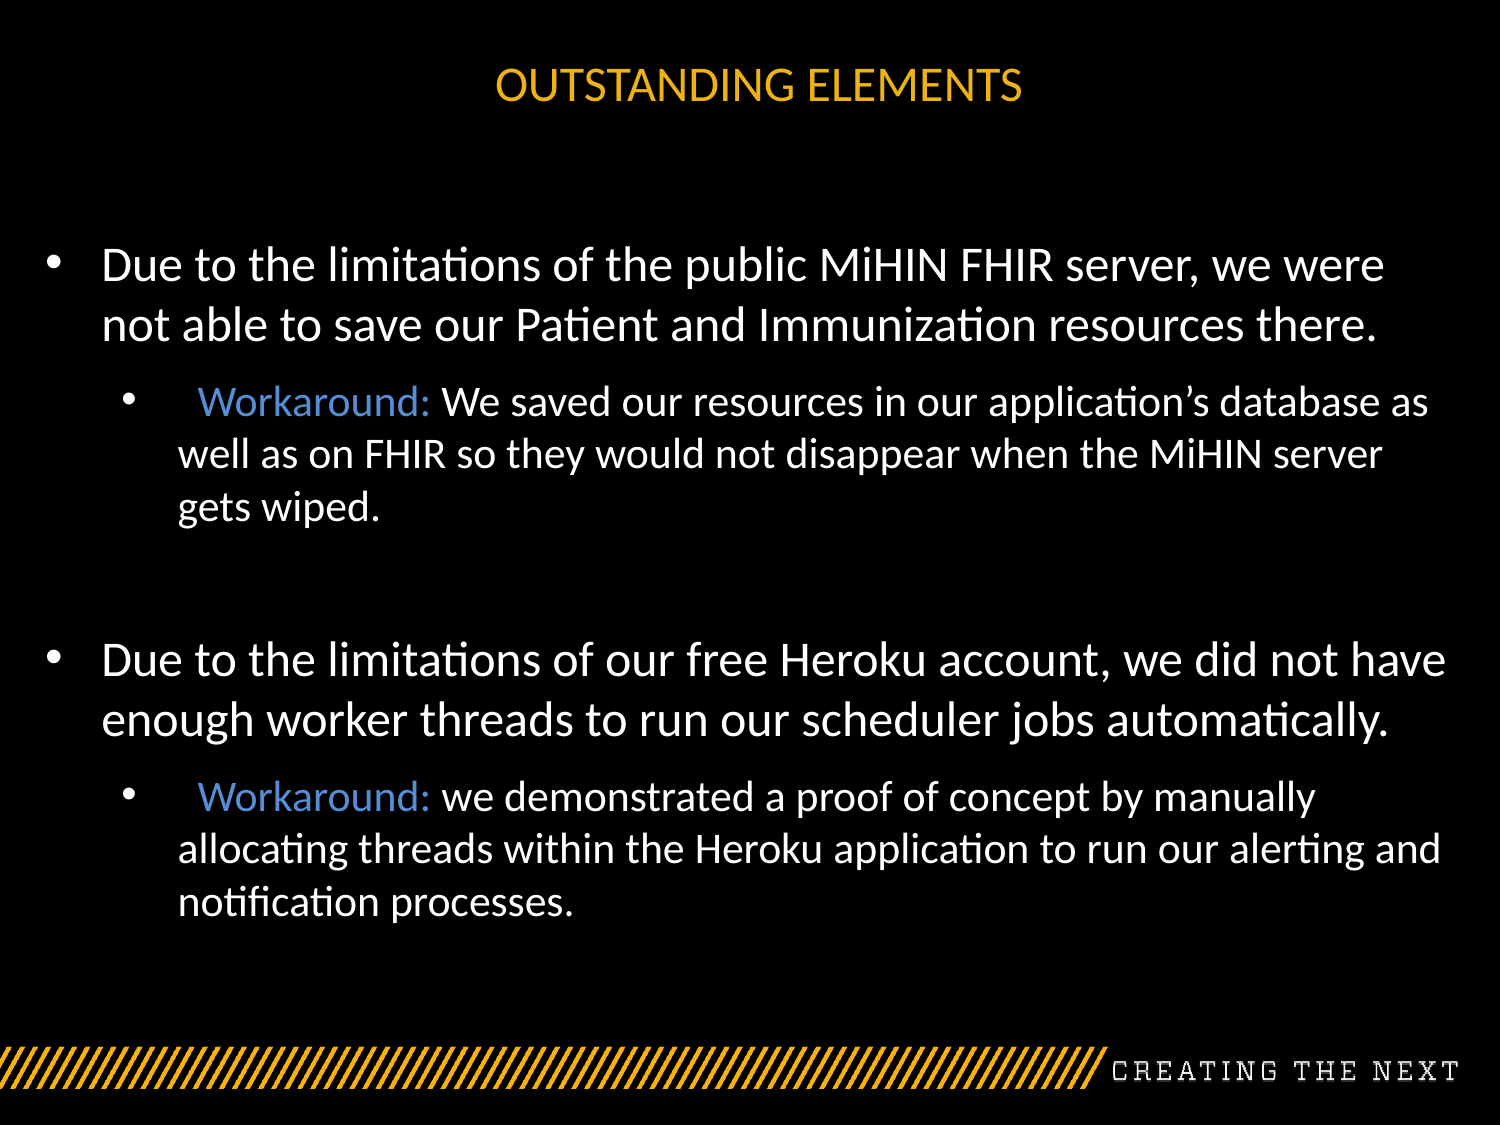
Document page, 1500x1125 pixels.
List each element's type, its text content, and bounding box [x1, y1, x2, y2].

picture [0, 1046, 1468, 1090]
title OUTSTANDING ELEMENTS [0, 0, 1500, 163]
list Due to the limitations of the public MiHIN FHIR server, we were not able to save our Patient and Immunization resources there. Workaround: We saved our resources in our application’s database as well as on FHIR so they would not disappear when the MiHIN server gets wiped. Due to the limitations of our free Heroku account, we did not have enough worker threads to run our scheduler jobs automatically. Workaround: we demonstrated a proof of concept by manually allocating threads within the Heroku application to run our alerting and notification processes. After signing in, the “Plan Trip” screen shows up. The user can select single or multiple countries that he/she is travelling to. There’s also option to receive email notification about health hazards. Then click on the Plan My Trip Button [0, 163, 1500, 1012]
